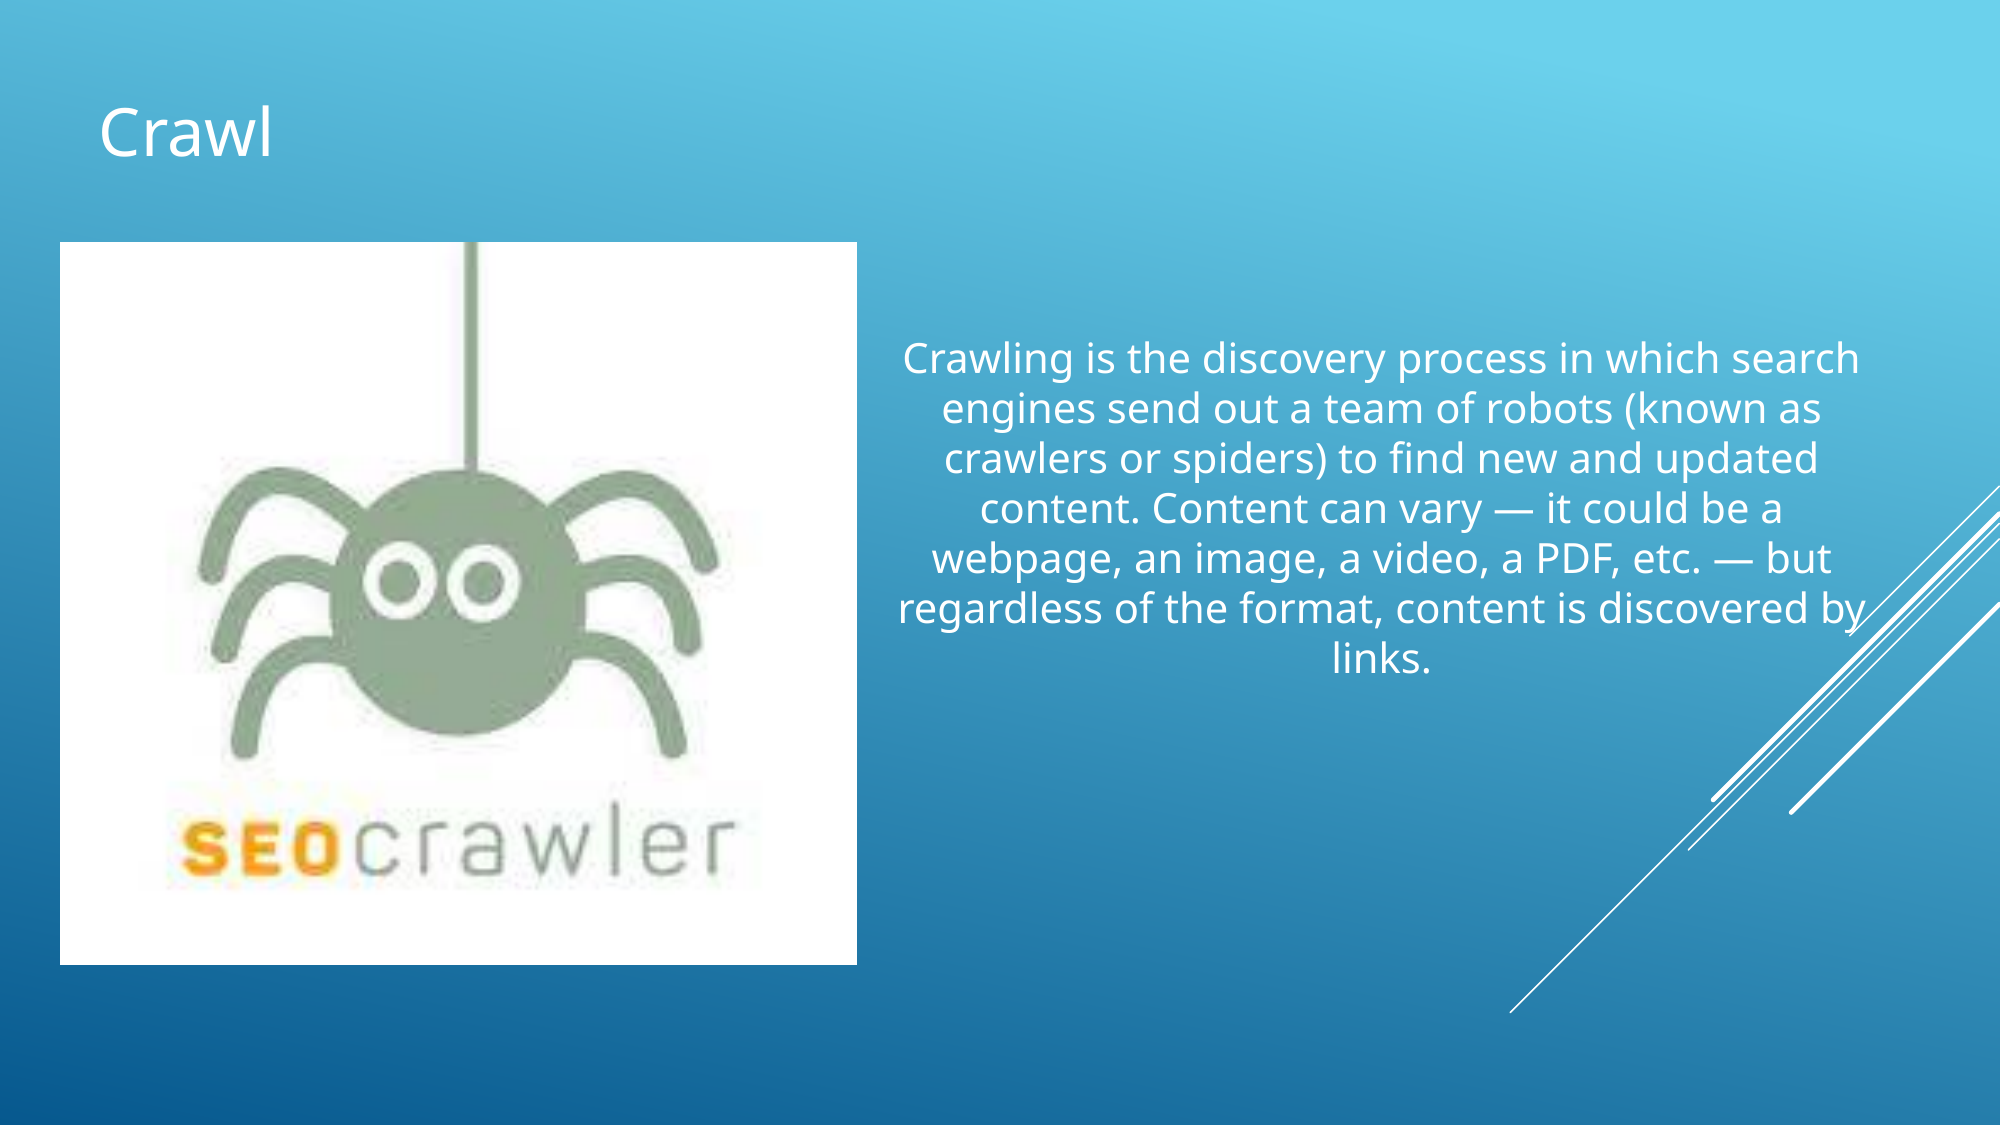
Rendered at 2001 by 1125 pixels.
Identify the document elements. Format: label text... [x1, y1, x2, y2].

text_box Crawling is the discovery process in which search engines send out a team of robots (known as crawlers or spiders) to find new and updated content. Content can vary — it could be a webpage, an image, a video, a PDF, etc. — but regardless of the format, content is discovered by links. [881, 324, 1882, 690]
list Crawl [83, 58, 1766, 203]
picture [59, 242, 857, 965]
